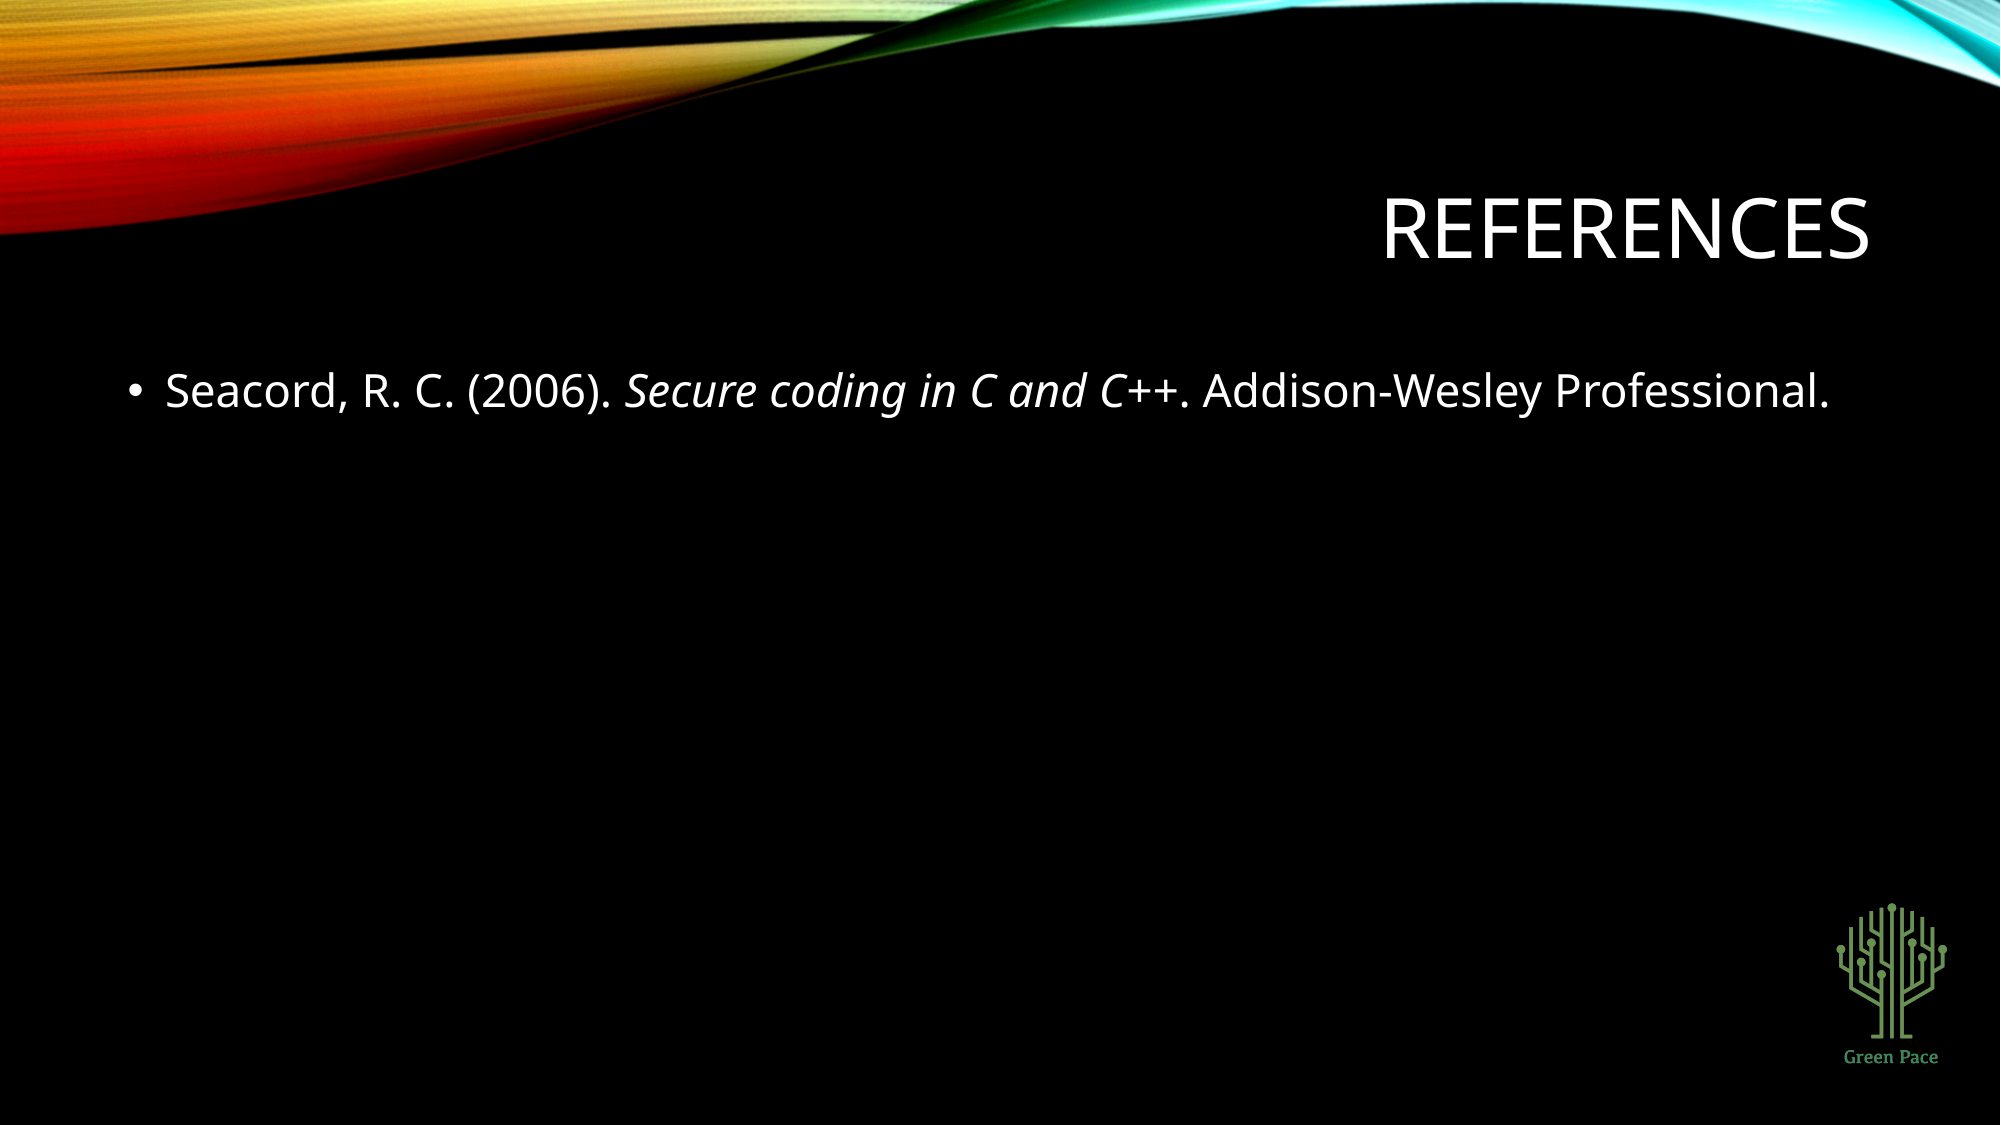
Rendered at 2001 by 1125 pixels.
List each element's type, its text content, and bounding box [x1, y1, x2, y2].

list Seacord, R. C. (2006). Secure coding in C and C++. Addison-Wesley Professional. [112, 360, 1888, 1021]
picture [0, 0, 2000, 237]
picture [1817, 892, 1964, 1082]
title REFERENCES [474, 125, 1888, 338]
